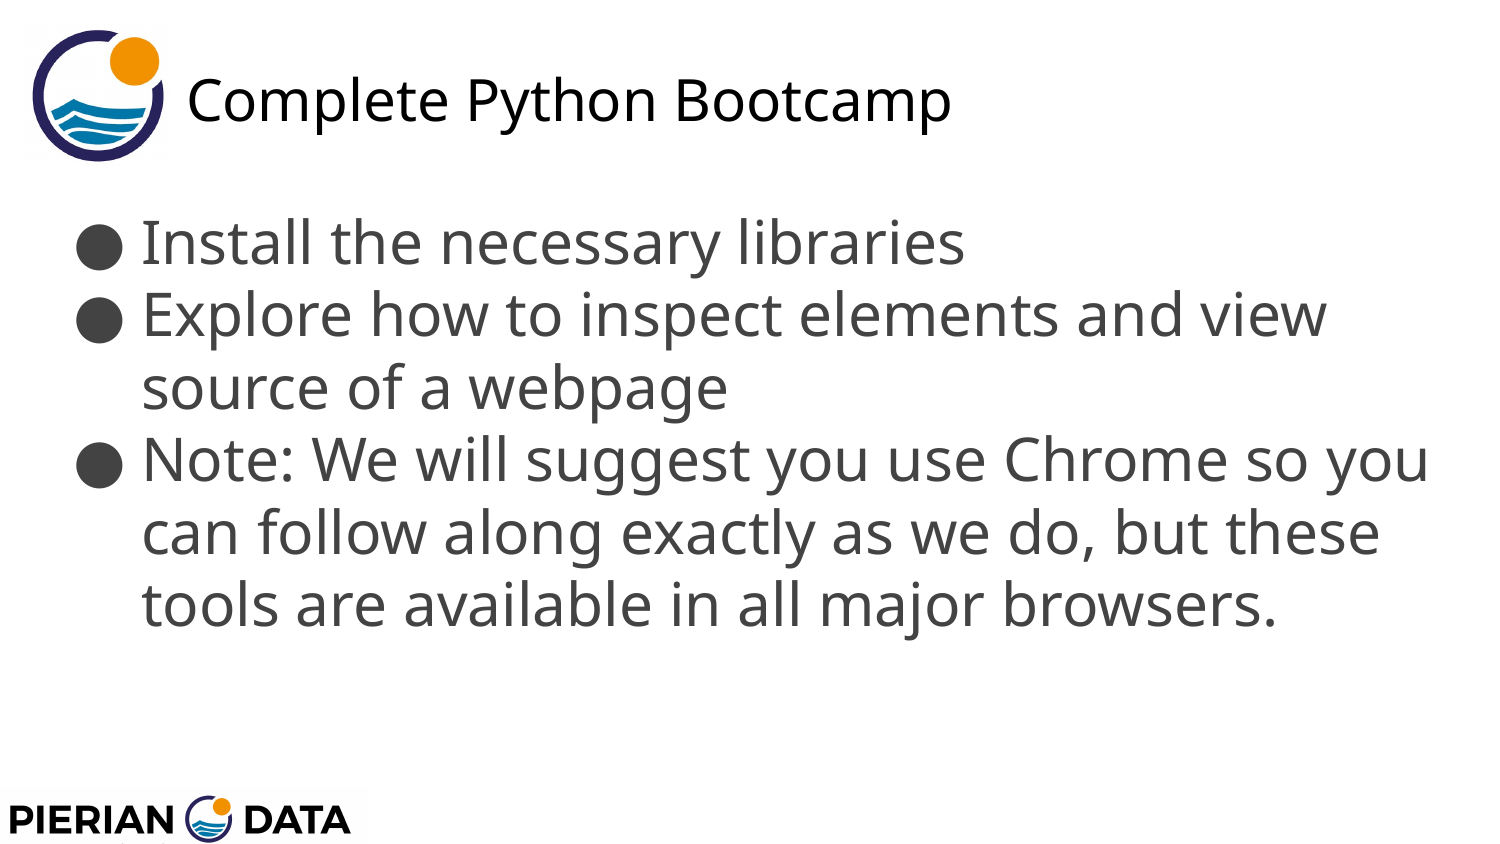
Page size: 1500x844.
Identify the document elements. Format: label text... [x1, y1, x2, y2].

picture [0, 787, 368, 844]
list Install the necessary libraries Explore how to inspect elements and view source of a webpage Note: We will suggest you use Chrome so you can follow along exactly as we do, but these tools are available in all major browsers. [51, 189, 1476, 750]
picture [24, 24, 172, 167]
title Complete Python Bootcamp [176, 48, 1449, 143]
